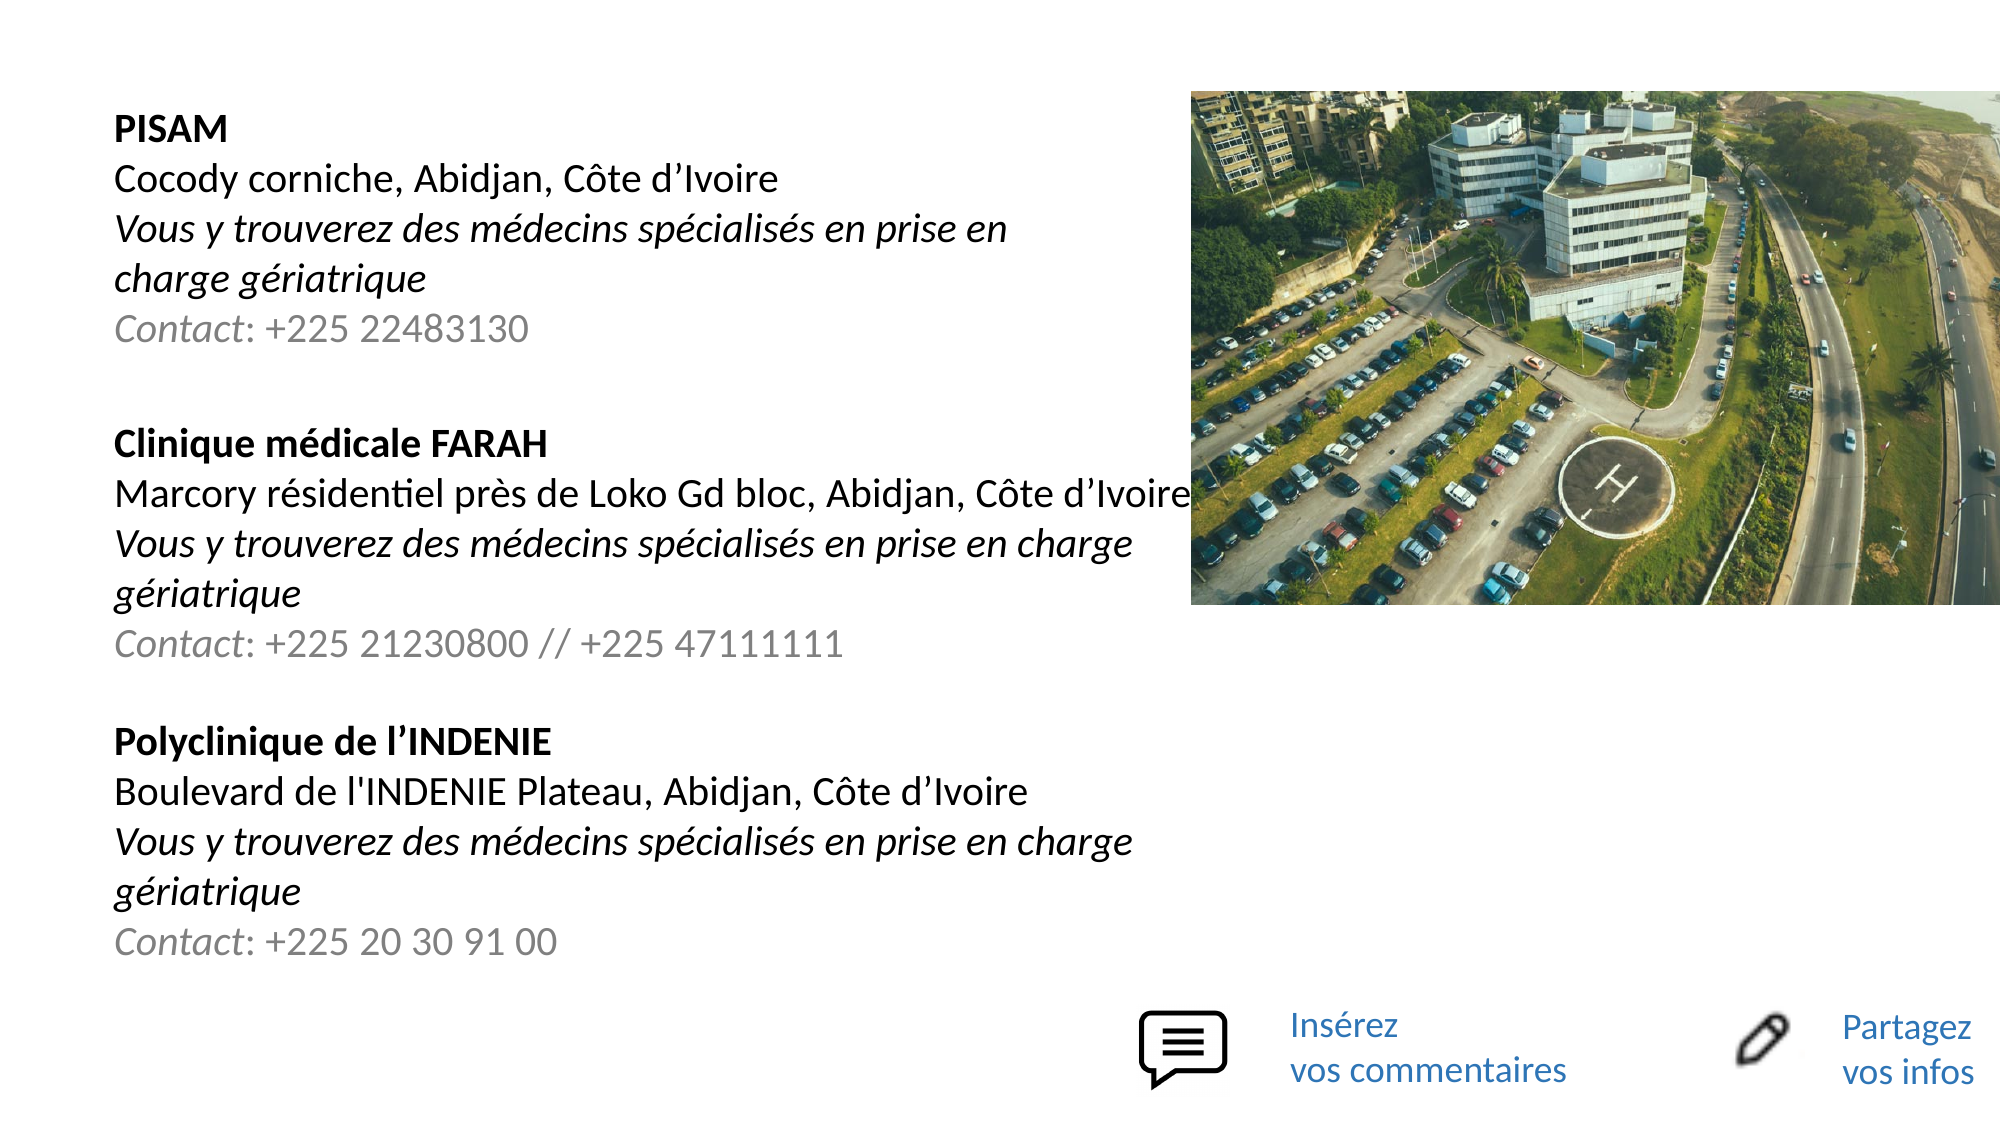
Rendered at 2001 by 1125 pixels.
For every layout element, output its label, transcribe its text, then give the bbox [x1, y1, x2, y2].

picture [1191, 91, 2000, 605]
text_box Clinique médicale FARAH Marcory résidentiel près de Loko Gd bloc, Abidjan, Côte d’Ivoire Vous y trouverez des médecins spécialisés en prise en charge gériatrique Contact: +225 21230800 // +225 47111111 [99, 408, 1257, 674]
text_box Polyclinique de l’INDENIE Boulevard de l'INDENIE Plateau, Abidjan, Côte d’Ivoire Vous y trouverez des médecins spécialisés en prise en charge gériatrique Contact: +225 20 30 91 00 [99, 706, 1257, 971]
picture [1136, 1004, 1230, 1097]
text_box PISAM Cocody corniche, Abidjan, Côte d’Ivoire Vous y trouverez des médecins spécialisés en prise en charge gériatrique Contact: +225 22483130 [99, 93, 1116, 359]
text_box Partagez vos infos [1827, 994, 2000, 1100]
picture [1688, 981, 1805, 1088]
text_box Insérez vos commentaires [1275, 992, 1646, 1098]
